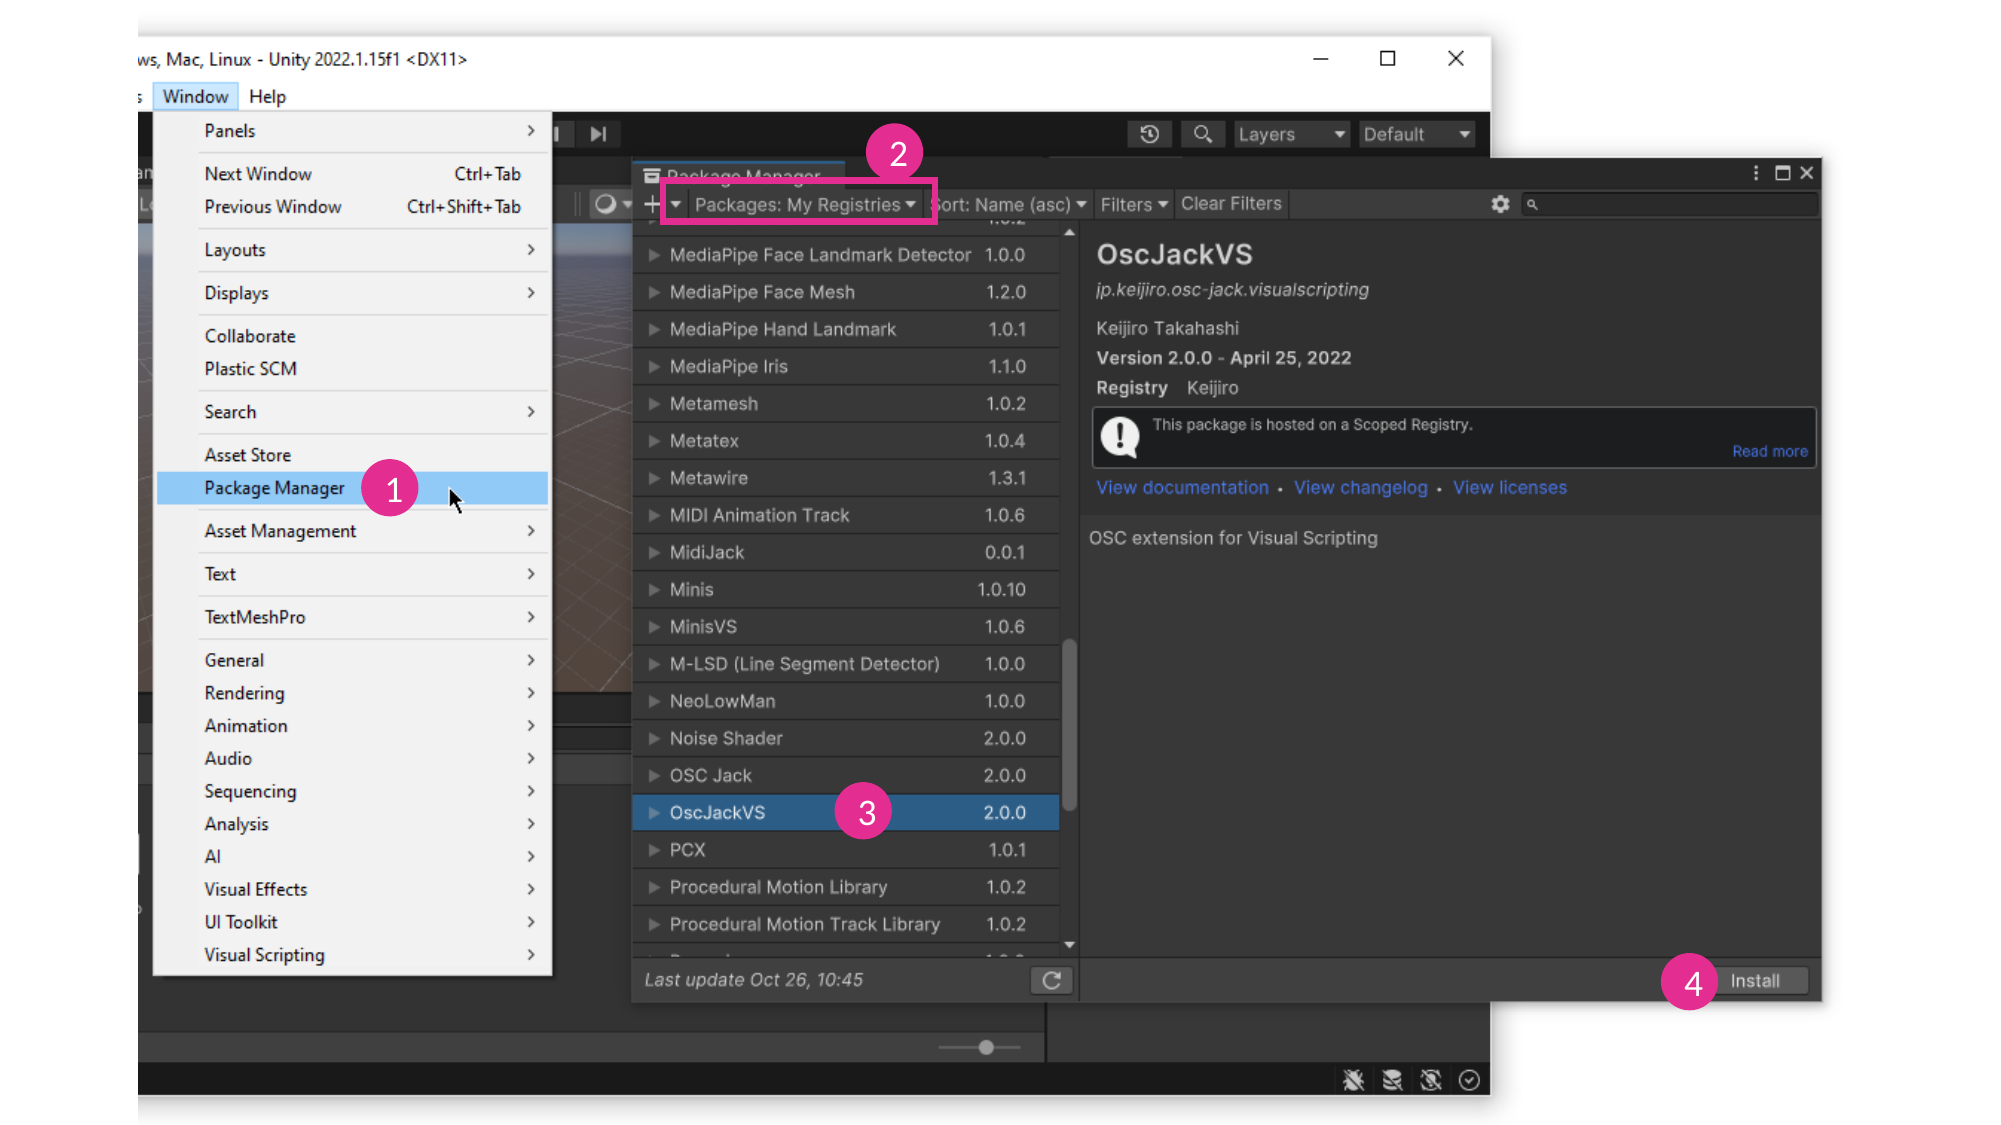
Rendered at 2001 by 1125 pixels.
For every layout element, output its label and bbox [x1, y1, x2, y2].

picture [137, 0, 1862, 1125]
